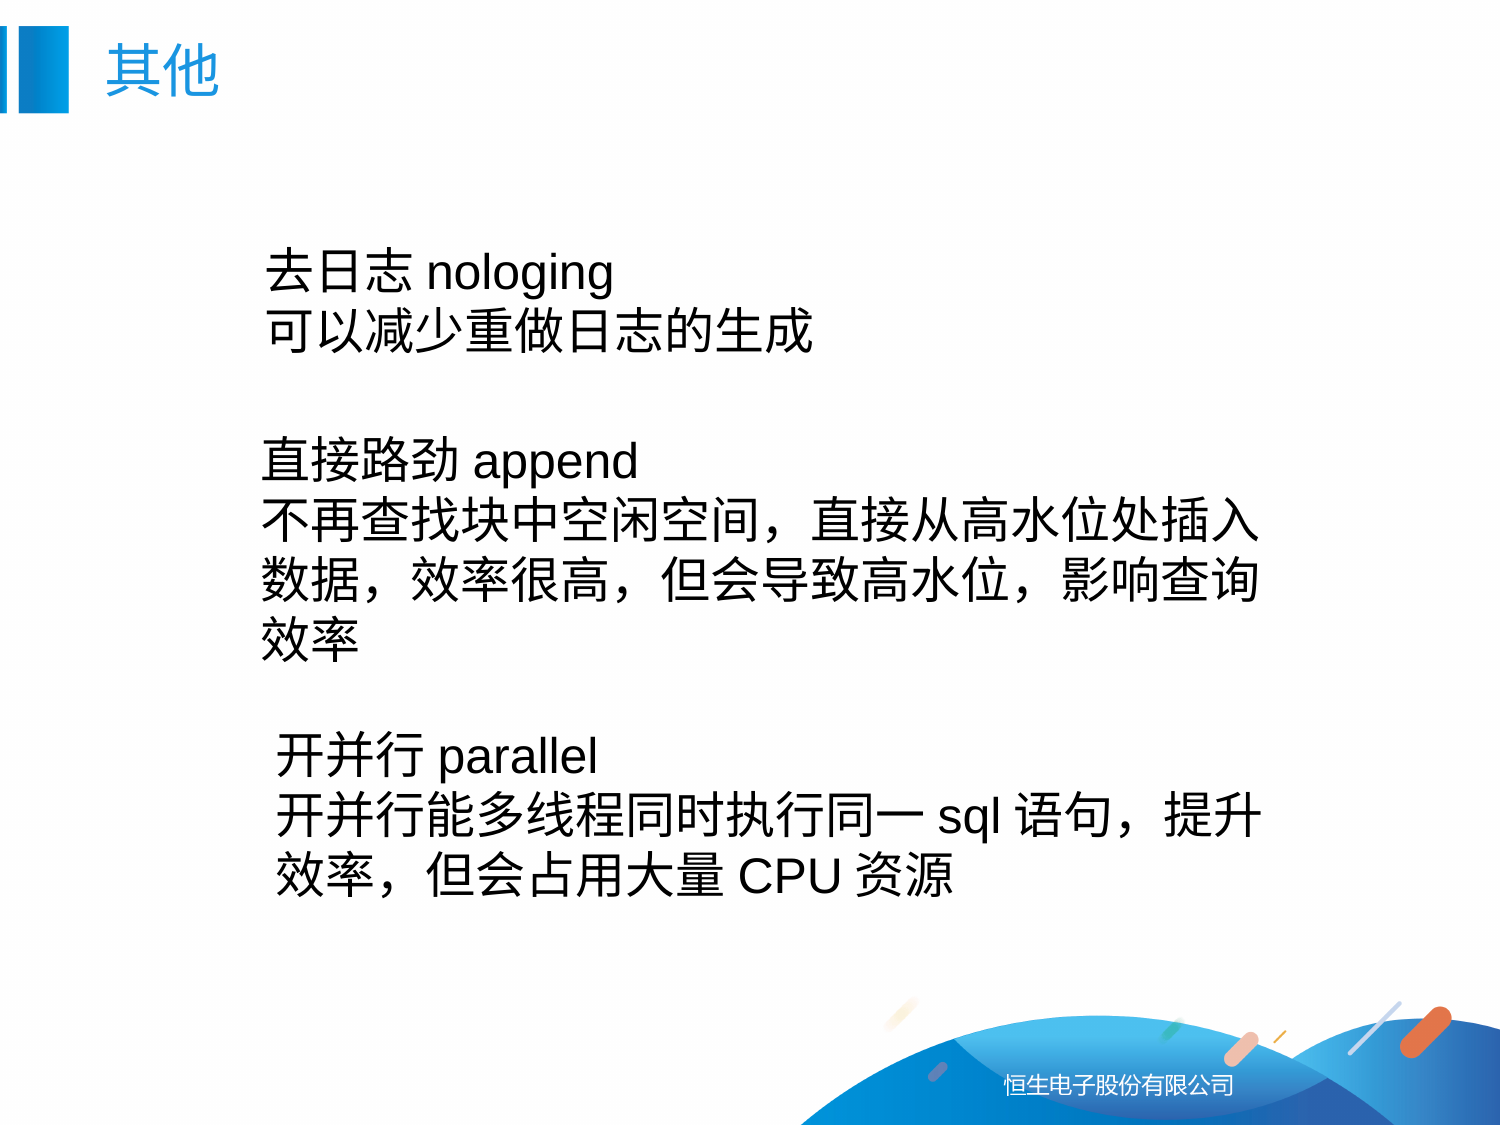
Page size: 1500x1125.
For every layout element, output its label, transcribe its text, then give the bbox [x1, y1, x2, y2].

text_box 直接路劲append 不再查找块中空闲空间，直接从高水位处插入数据，效率很高，但会导致高水位，影响查询效率 [246, 420, 1317, 676]
text_box 其他 [89, 26, 705, 112]
picture [0, 0, 1500, 1125]
picture [929, 1063, 947, 1081]
text_box 去日志nologing 可以减少重做日志的生成 [249, 231, 1000, 367]
text_box 开并行parallel 开并行能多线程同时执行同一sql语句，提升效率，但会占用大量CPU资源 [260, 715, 1317, 911]
